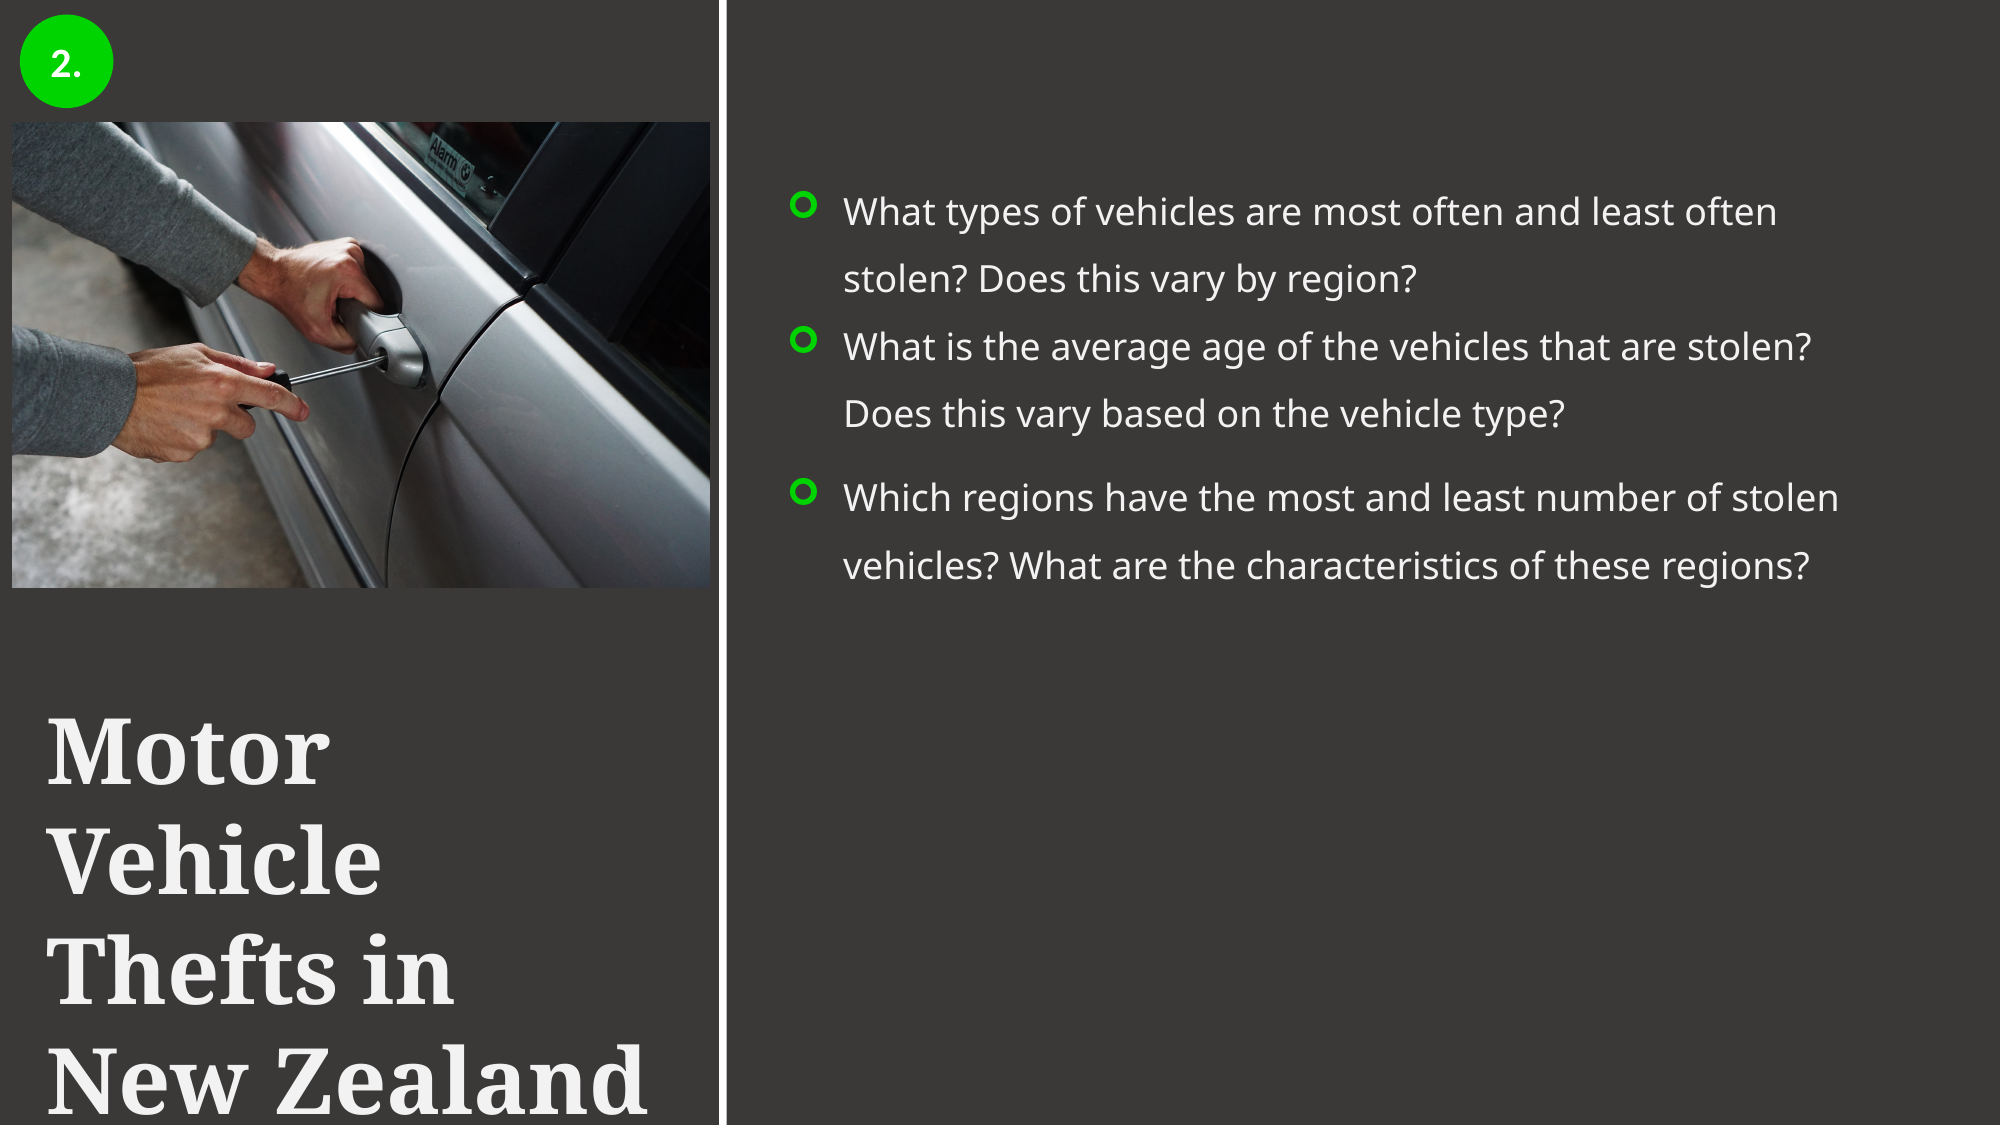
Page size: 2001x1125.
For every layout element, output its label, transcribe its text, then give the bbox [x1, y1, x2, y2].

text_box [0, 0, 718, 1125]
text_box [718, 0, 728, 1125]
text_box What types of vehicles are most often and least often stolen? Does this vary by region? What is the average age of the vehicles that are stolen? Does this vary based on the vehicle type? Which regions have the most and least number of stolen vehicles? What are the characteristics of these regions? [772, 157, 1893, 595]
text_box [728, 0, 2000, 1125]
picture [12, 122, 710, 588]
text_box Motor Vehicle Thefts in New Zealand [31, 685, 688, 1125]
text_box 2. [18, 13, 115, 110]
